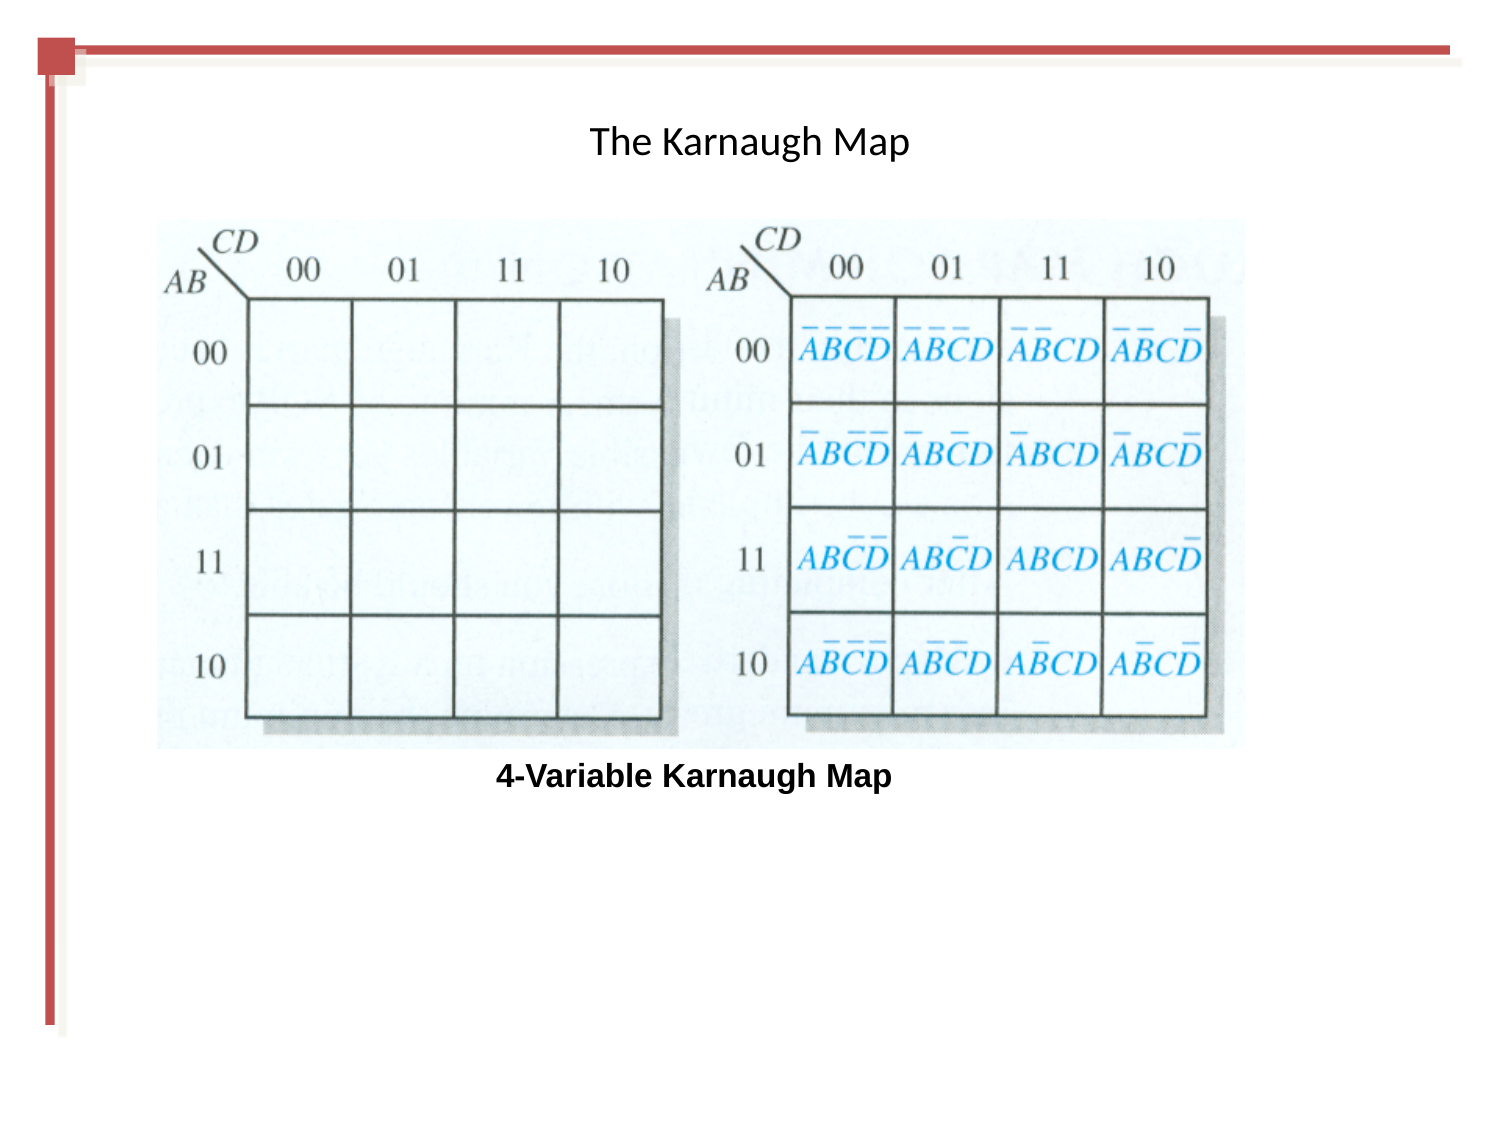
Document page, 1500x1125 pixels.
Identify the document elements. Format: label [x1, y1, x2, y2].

text_box [37, 37, 1451, 1026]
